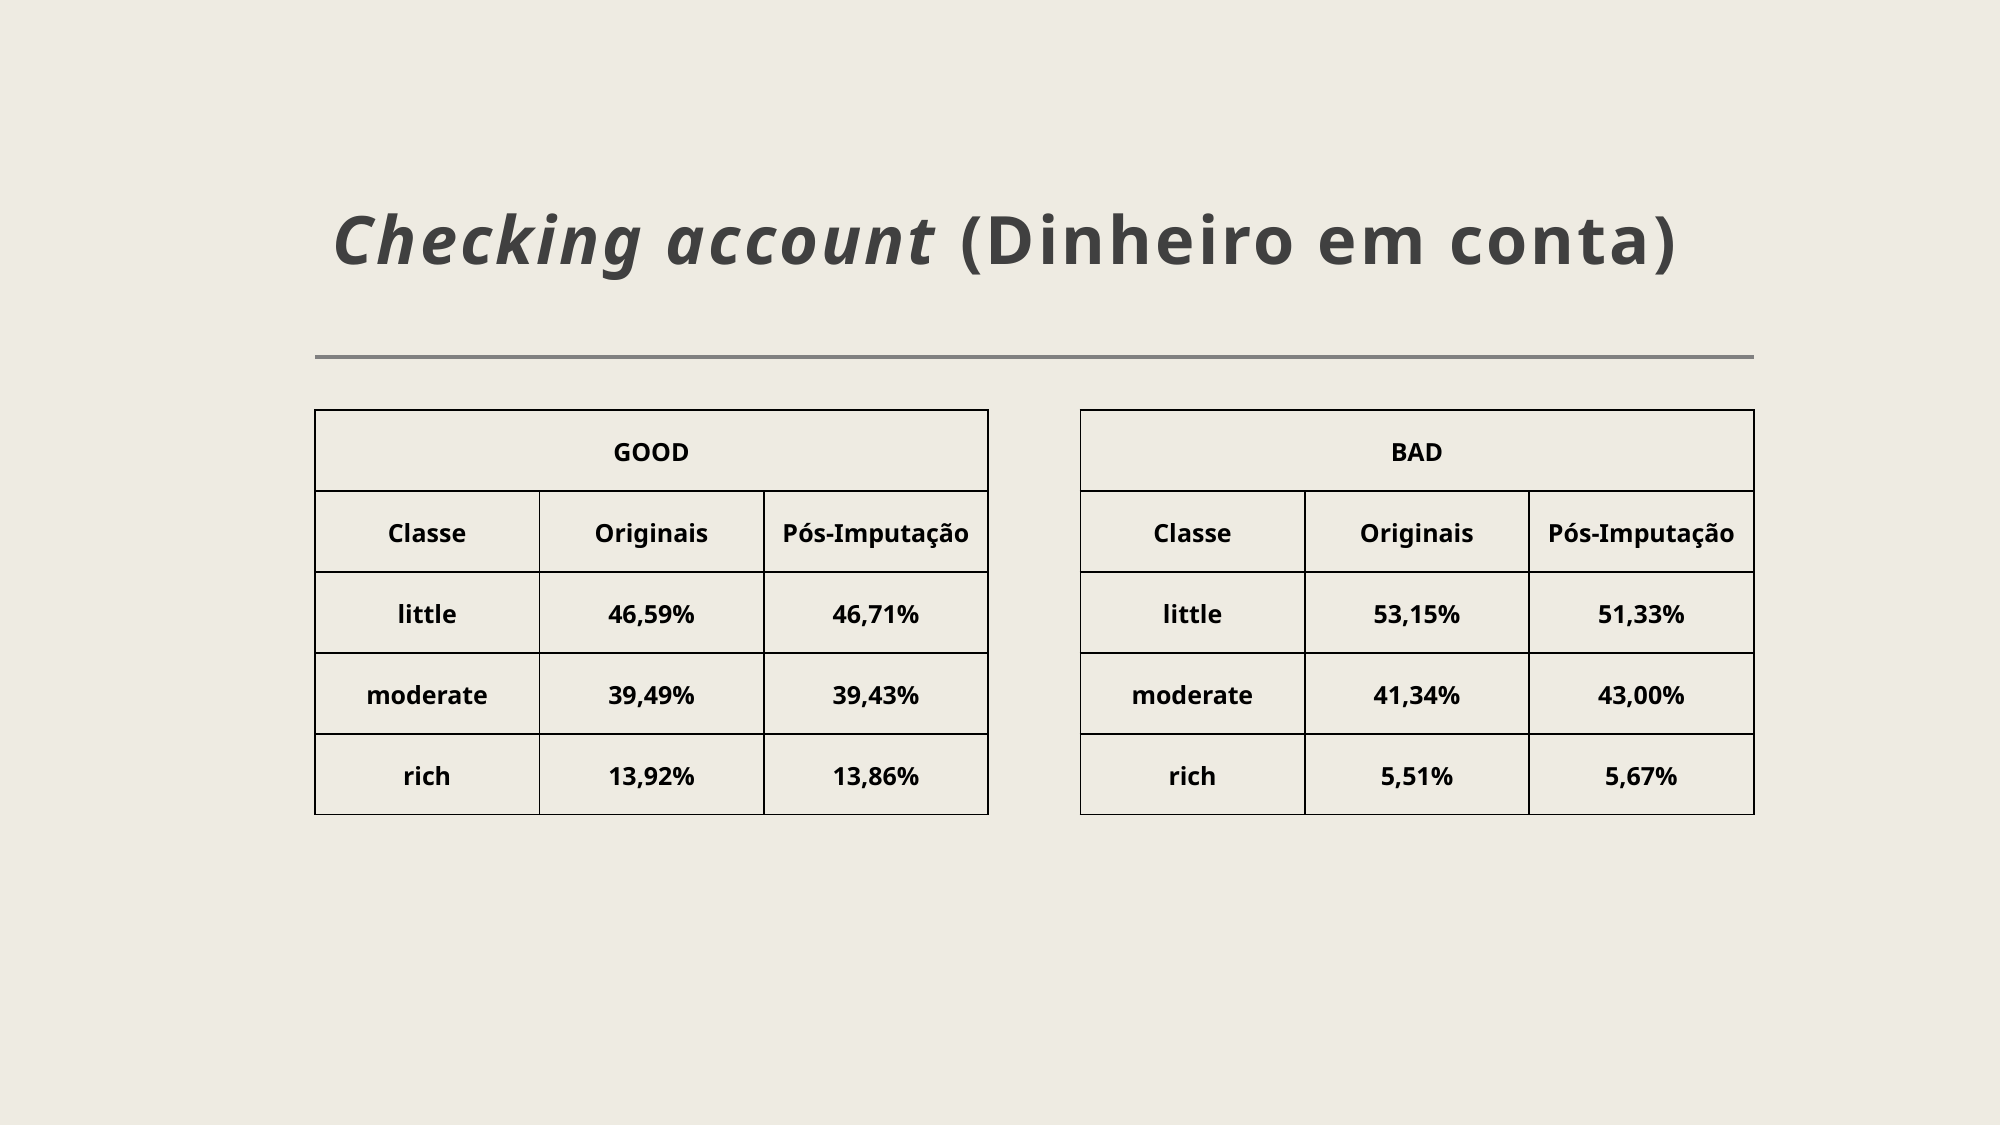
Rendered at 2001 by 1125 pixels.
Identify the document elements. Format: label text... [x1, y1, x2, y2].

table_cell 39,43% [765, 654, 987, 733]
table_cell little [316, 573, 539, 652]
table_cell rich [316, 735, 539, 814]
table_cell 51,33% [1530, 573, 1753, 652]
table_cell little [1081, 573, 1304, 652]
table_cell 43,00% [1530, 654, 1753, 733]
table_cell Pós-Imputação [765, 492, 987, 571]
table_cell 13,86% [765, 735, 987, 814]
table_cell Originais [1306, 492, 1528, 571]
table_cell rich [1081, 735, 1304, 814]
table_header BAD [1081, 411, 1753, 490]
table_cell 46,71% [765, 573, 987, 652]
table_cell 41,34% [1306, 654, 1528, 733]
table_cell Originais [540, 492, 763, 571]
table_cell Classe [316, 492, 539, 571]
table_cell 53,15% [1306, 573, 1528, 652]
table_cell moderate [316, 654, 539, 733]
table_cell 46,59% [540, 573, 763, 652]
table_cell 39,49% [540, 654, 763, 733]
table_header GOOD [316, 411, 987, 490]
table_cell 5,51% [1306, 735, 1528, 814]
table_cell 13,92% [540, 735, 763, 814]
table_cell Pós-Imputação [1530, 492, 1753, 571]
table_cell moderate [1081, 654, 1304, 733]
table_cell Classe [1081, 492, 1304, 571]
title Checking account (Dinheiro em conta) [315, 72, 1754, 294]
table_cell 5,67% [1530, 735, 1753, 814]
